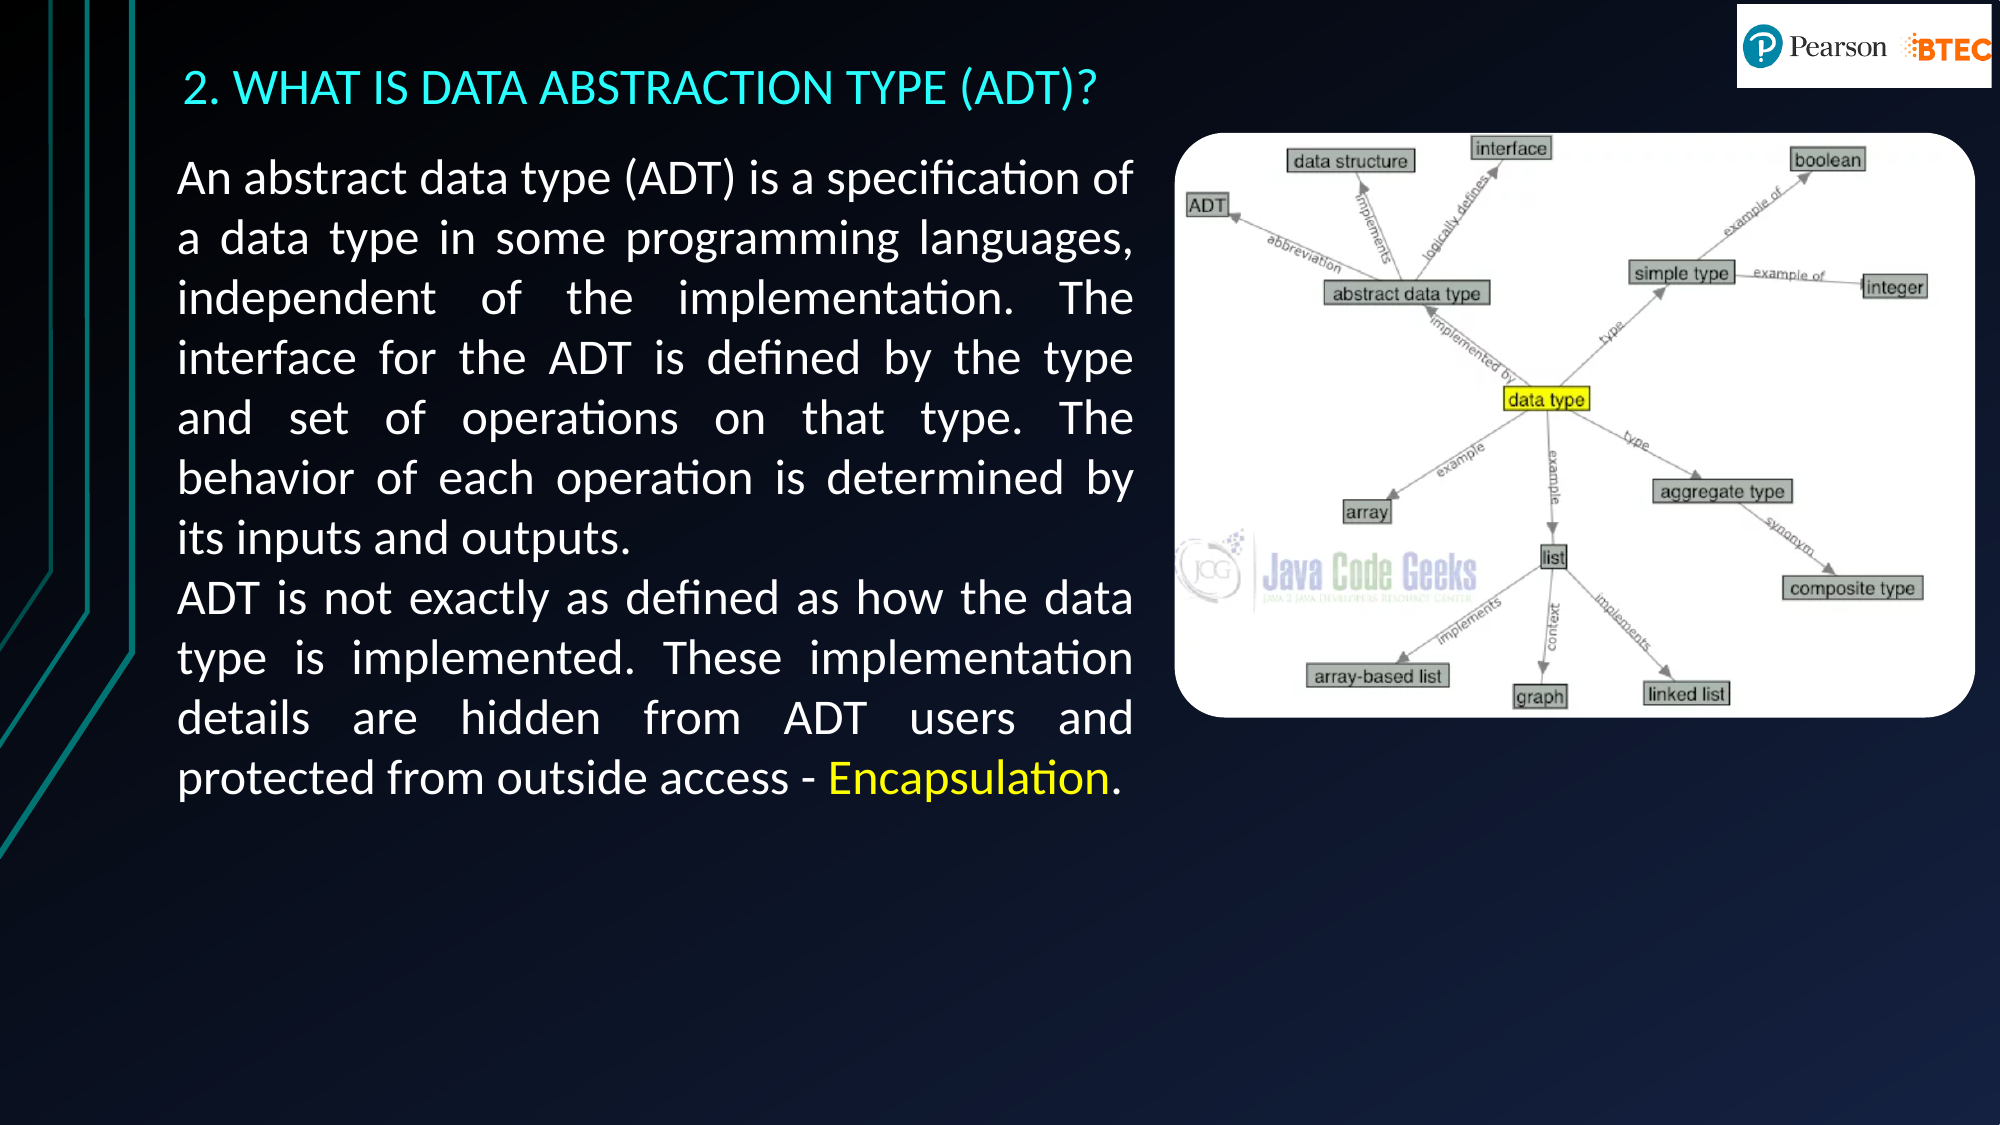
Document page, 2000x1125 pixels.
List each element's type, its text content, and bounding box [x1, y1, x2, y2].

text_box An abstract data type (ADT) is a specification of a data type in some programming languages, independent of the implementation. The interface for the ADT is defined by the type and set of operations on that type. The behavior of each operation is determined by its inputs and outputs. ADT is not exactly as defined as how the data type is implemented. These implementation details are hidden from ADT users and protected from outside access - Encapsulation. [162, 137, 1150, 813]
text_box 2. WHAT IS DATA ABSTRACTION TYPE (ADT)? [162, 49, 1175, 138]
picture [1737, 4, 1992, 88]
picture [1174, 132, 1976, 718]
